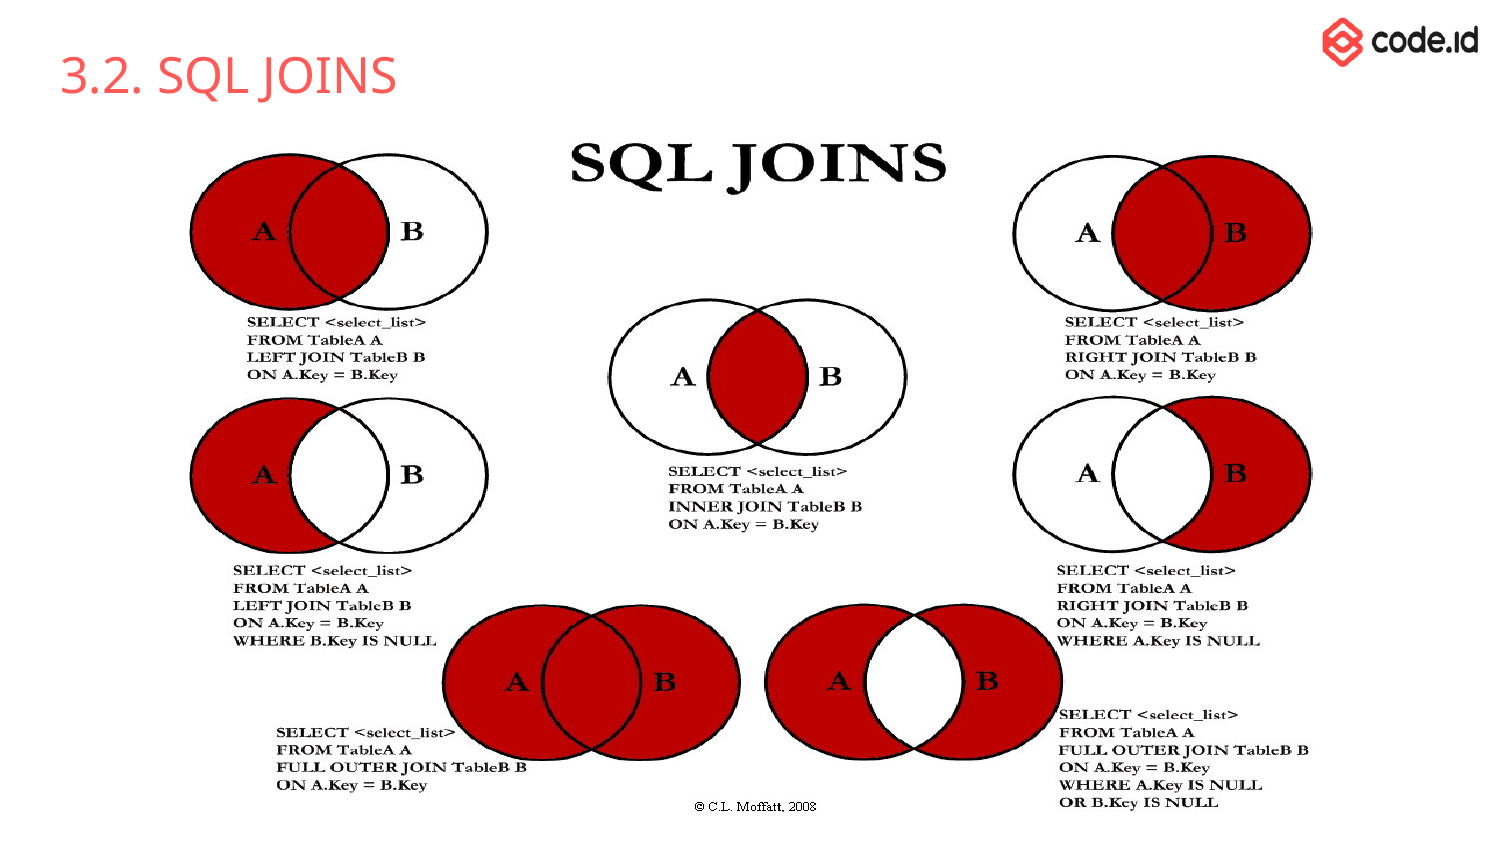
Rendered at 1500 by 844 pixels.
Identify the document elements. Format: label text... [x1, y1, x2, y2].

picture [1300, 7, 1500, 76]
title 3.2. SQL JOINS [45, 16, 1301, 119]
picture [188, 119, 1313, 812]
